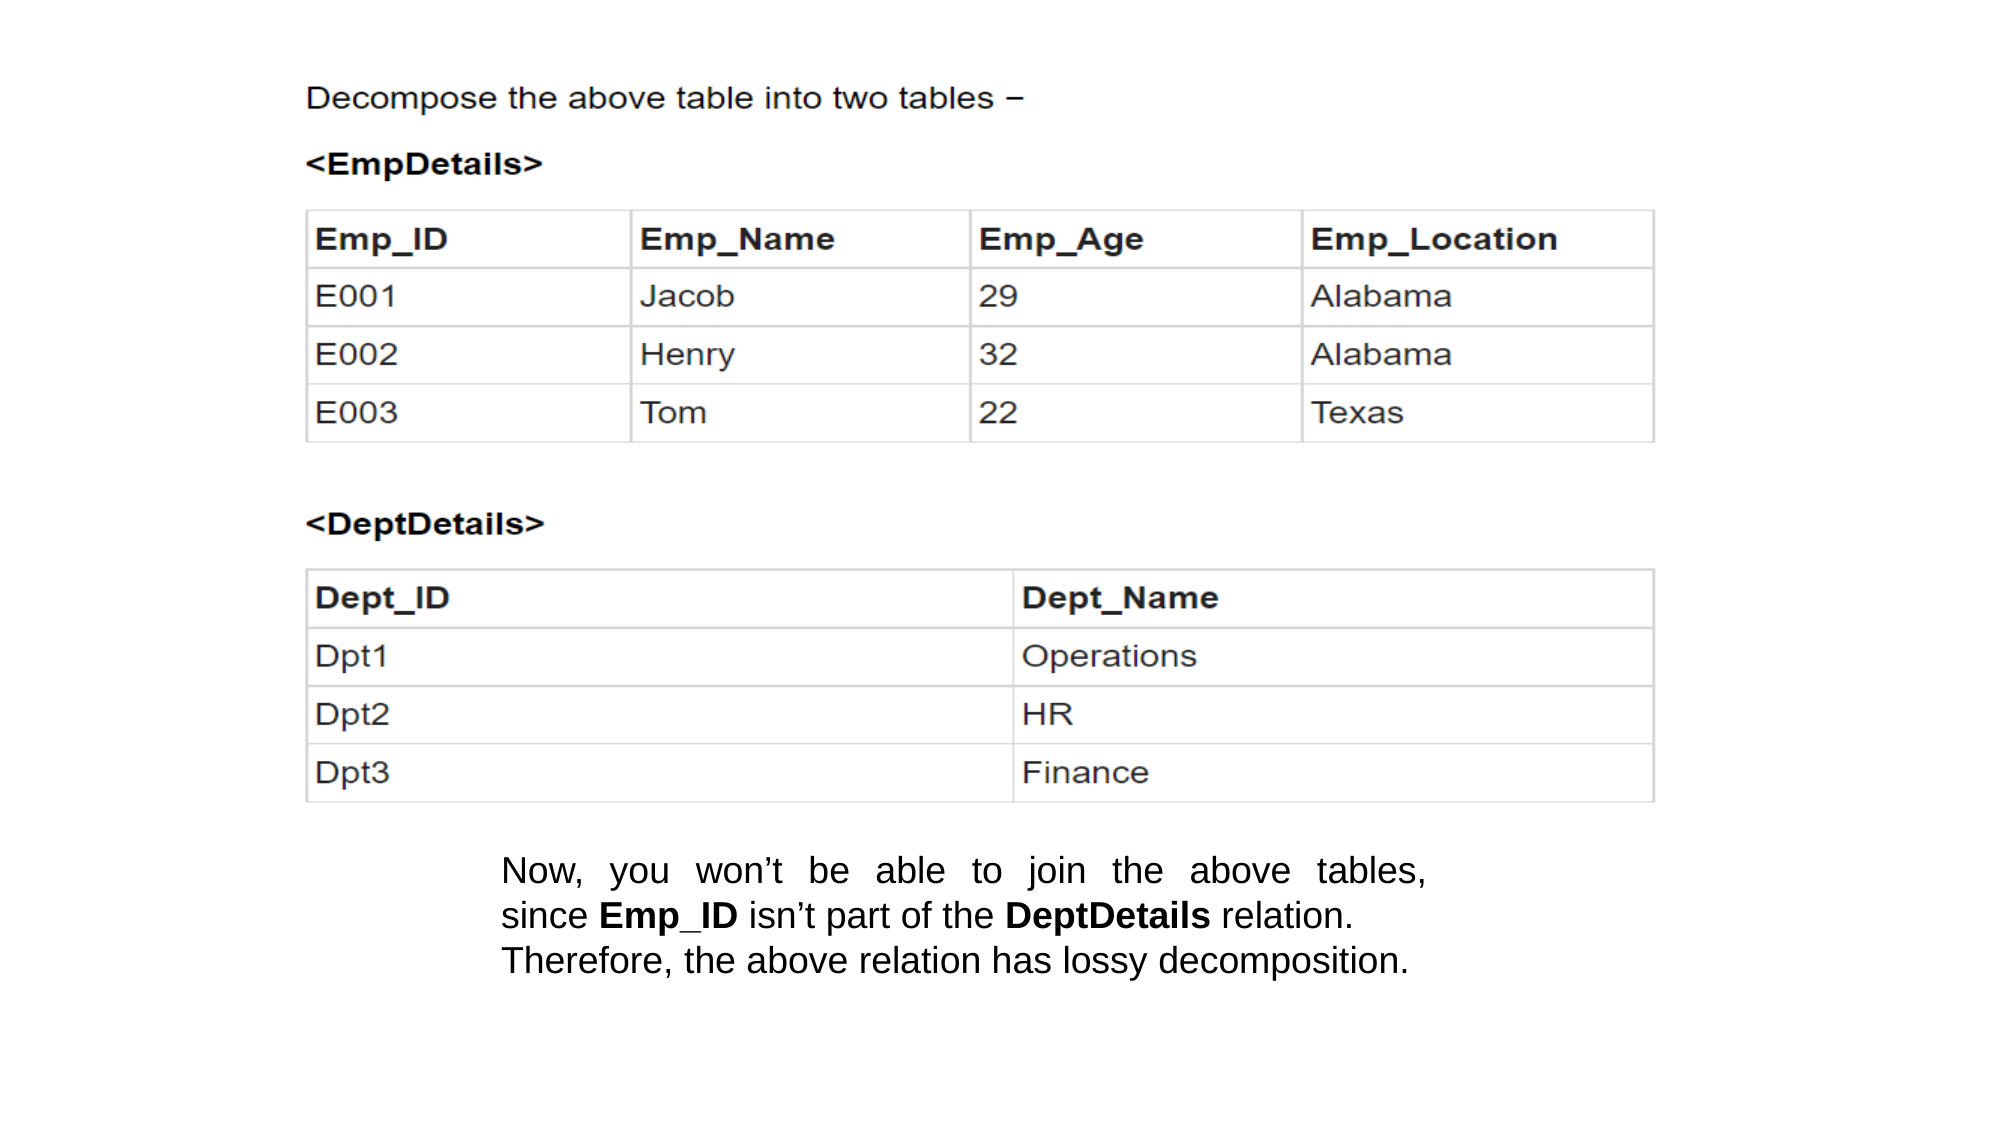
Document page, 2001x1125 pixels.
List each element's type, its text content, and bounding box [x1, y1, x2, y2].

text_box Now, you won’t be able to join the above tables, since Emp_ID isn’t part of the DeptDetails relation. Therefore, the above relation has lossy decomposition. [486, 839, 1443, 988]
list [280, 57, 1684, 839]
